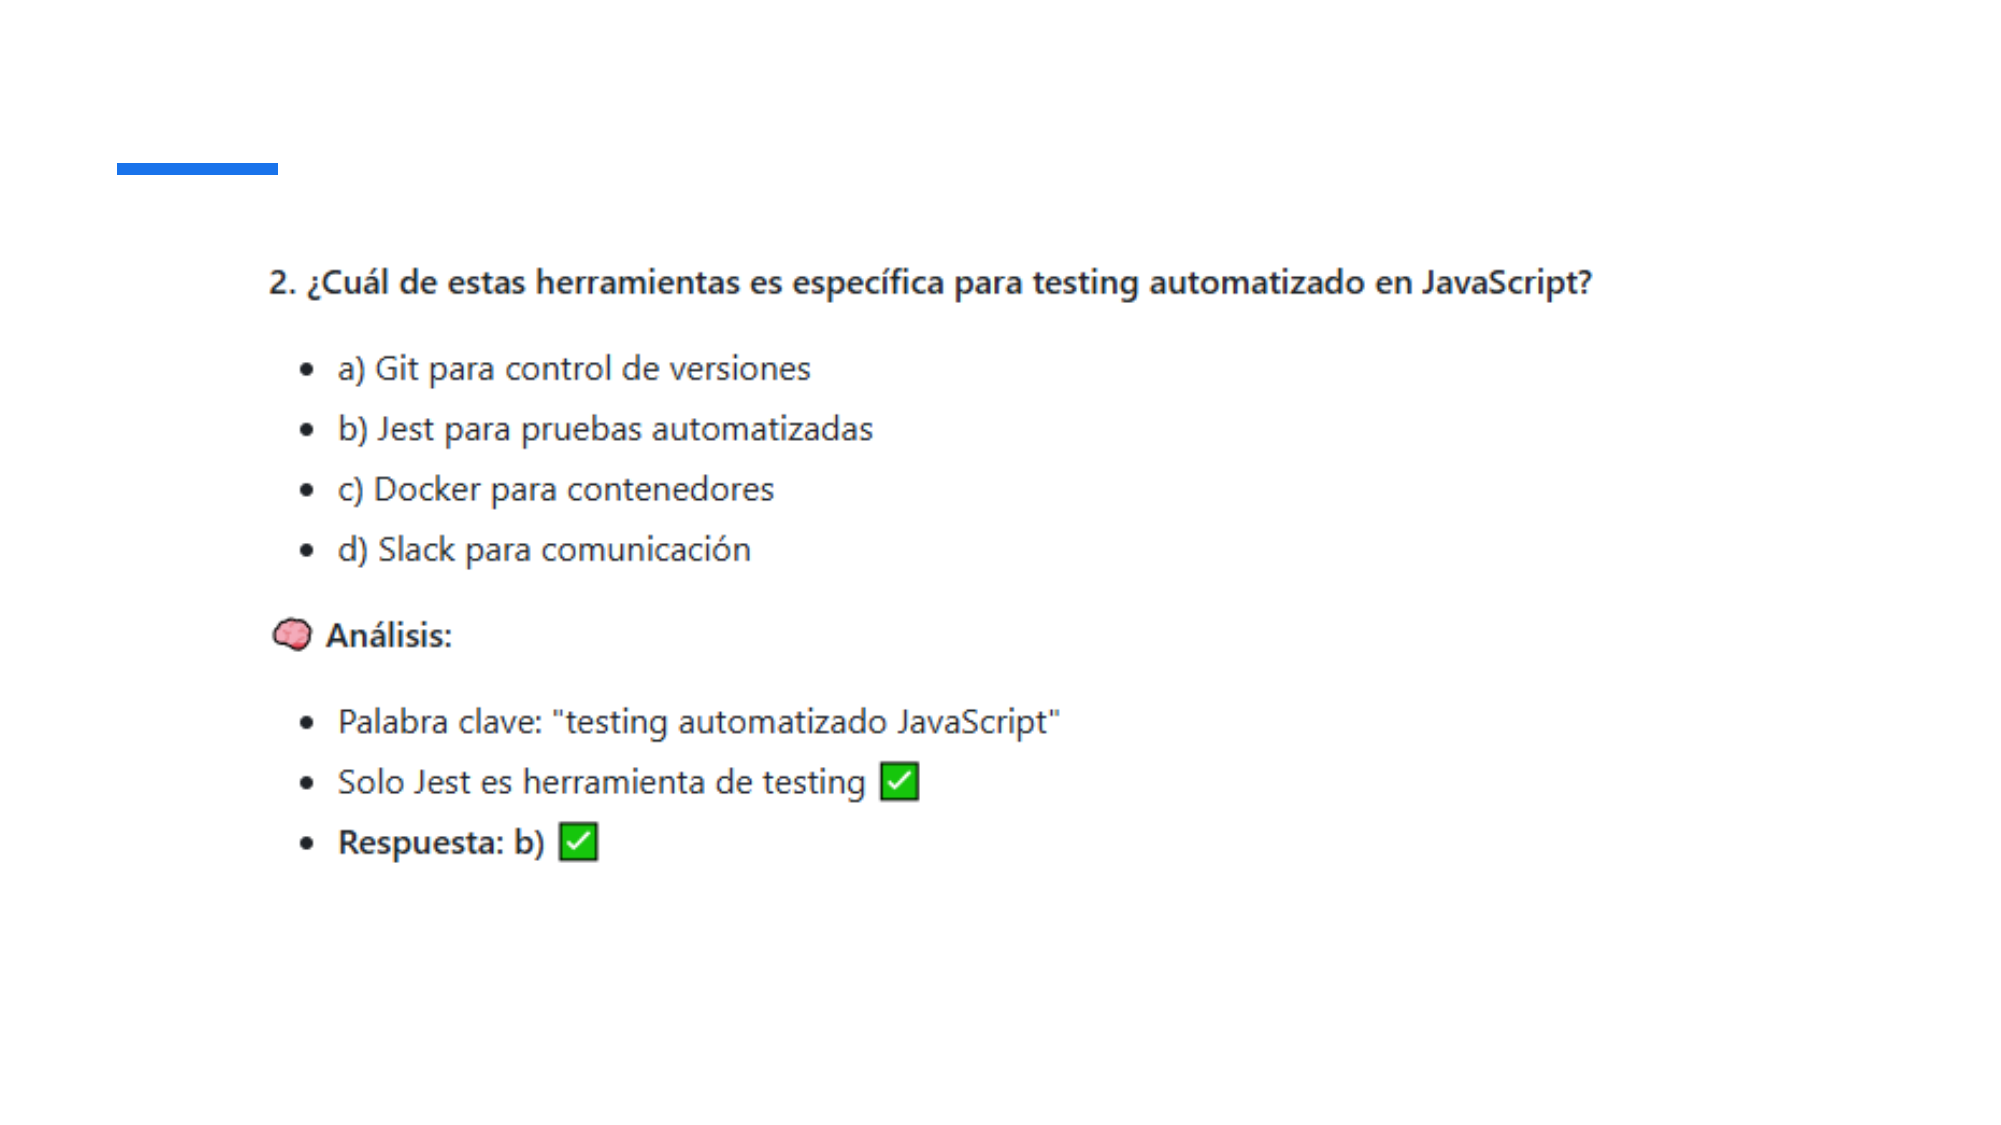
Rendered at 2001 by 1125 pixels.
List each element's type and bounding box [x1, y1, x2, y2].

picture [234, 234, 1766, 891]
